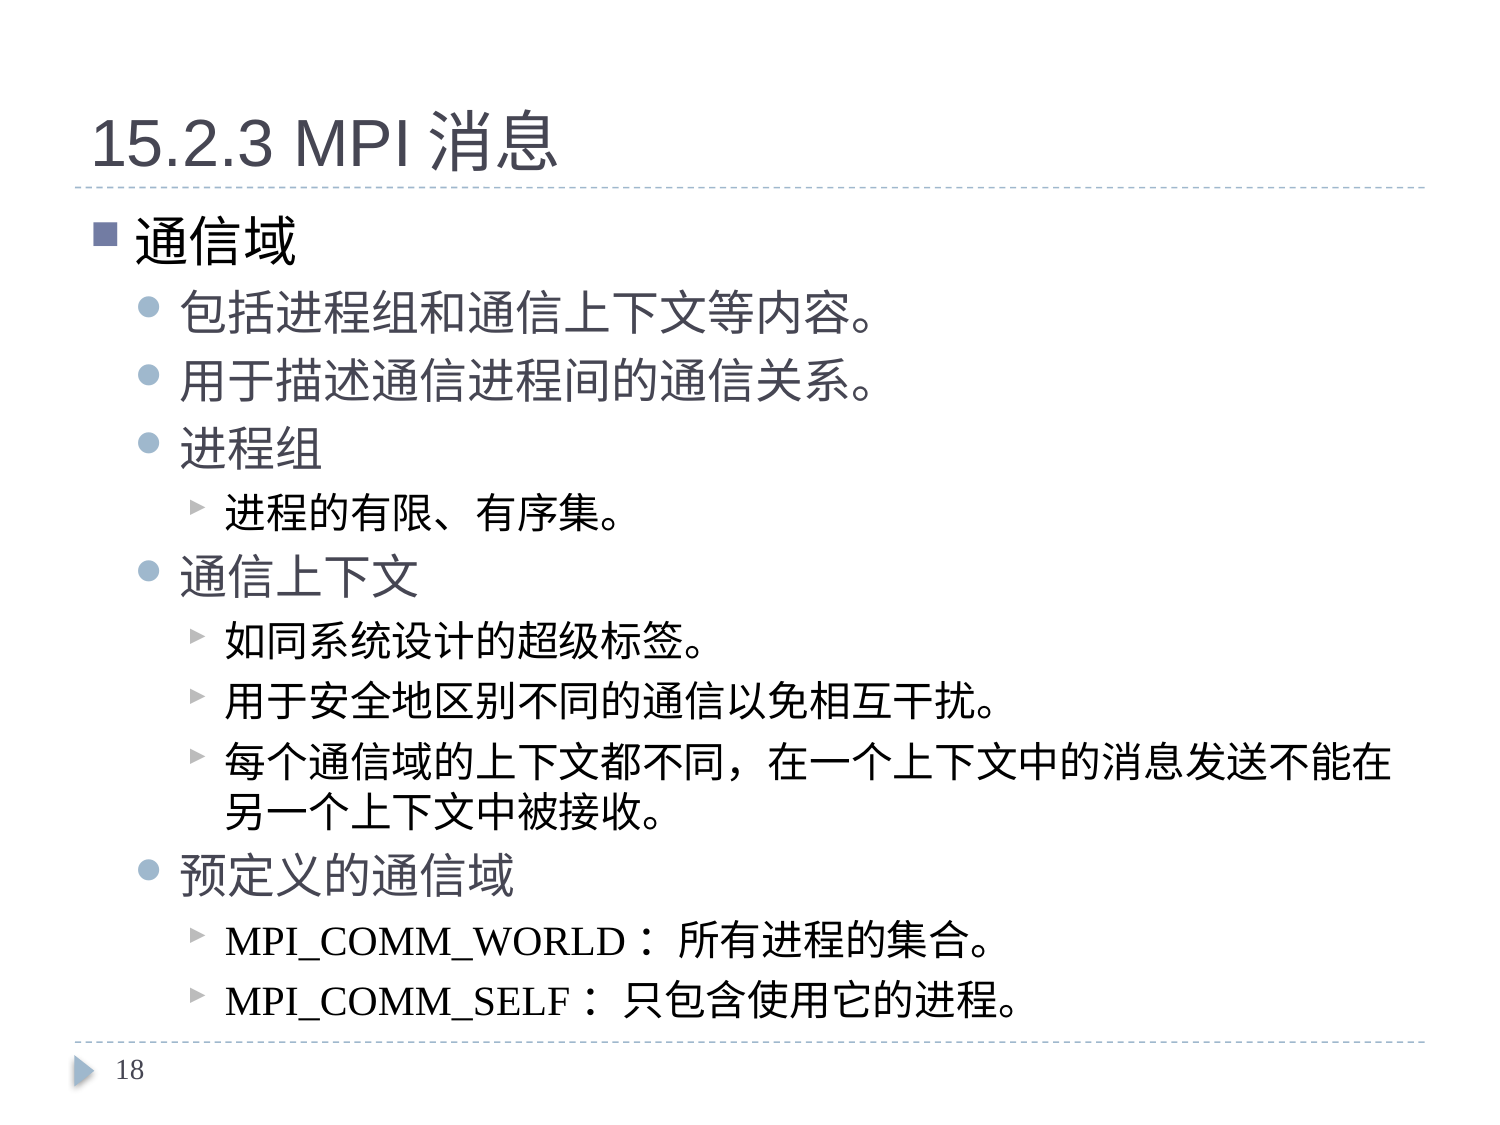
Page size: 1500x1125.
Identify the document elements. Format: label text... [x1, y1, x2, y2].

slide_number 18 [100, 1042, 426, 1103]
list 通信域 包括进程组和通信上下文等内容。 用于描述通信进程间的通信关系。 进程组 进程的有限、有序集。 通信上下文 如同系统设计的超级标签。 用于安全地区别不同的通信以免相互干扰。 每个通信域的上下文都不同，在一个上下文中的消息发送不能在另一个上下文中被接收。 预定义的通信域 MPI_COMM_WORLD：所有进程的集合。 MPI_COMM_SELF：只包含使用它的进程。 [74, 199, 1426, 1011]
title 15.2.3 MPI消息 [74, 24, 1426, 188]
